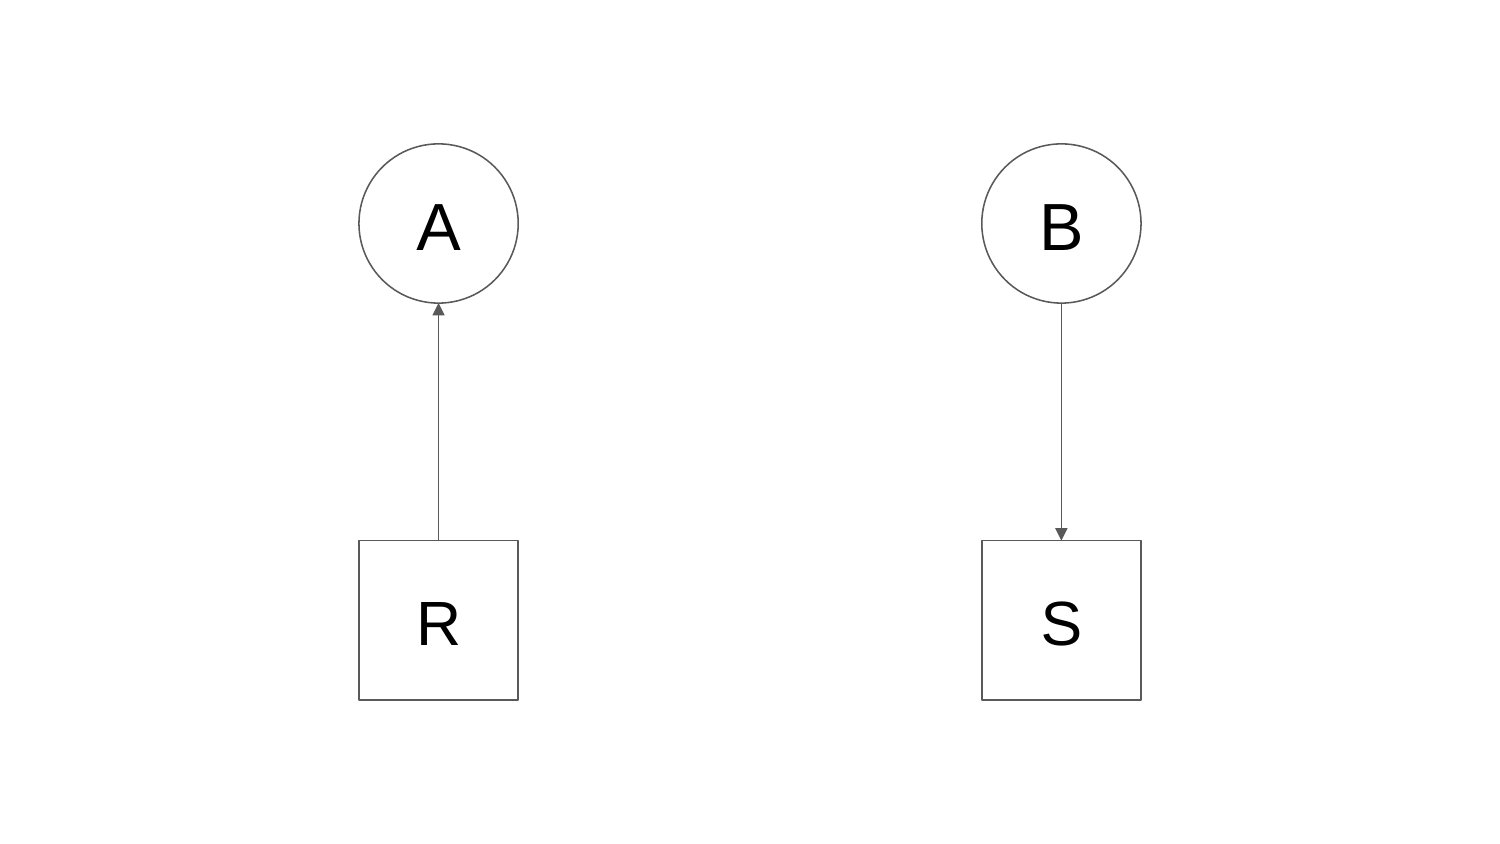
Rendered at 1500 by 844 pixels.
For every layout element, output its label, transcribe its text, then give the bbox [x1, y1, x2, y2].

text_box A [358, 143, 519, 304]
text_box B [981, 143, 1142, 304]
text_box R [358, 540, 519, 700]
text_box S [981, 540, 1142, 700]
